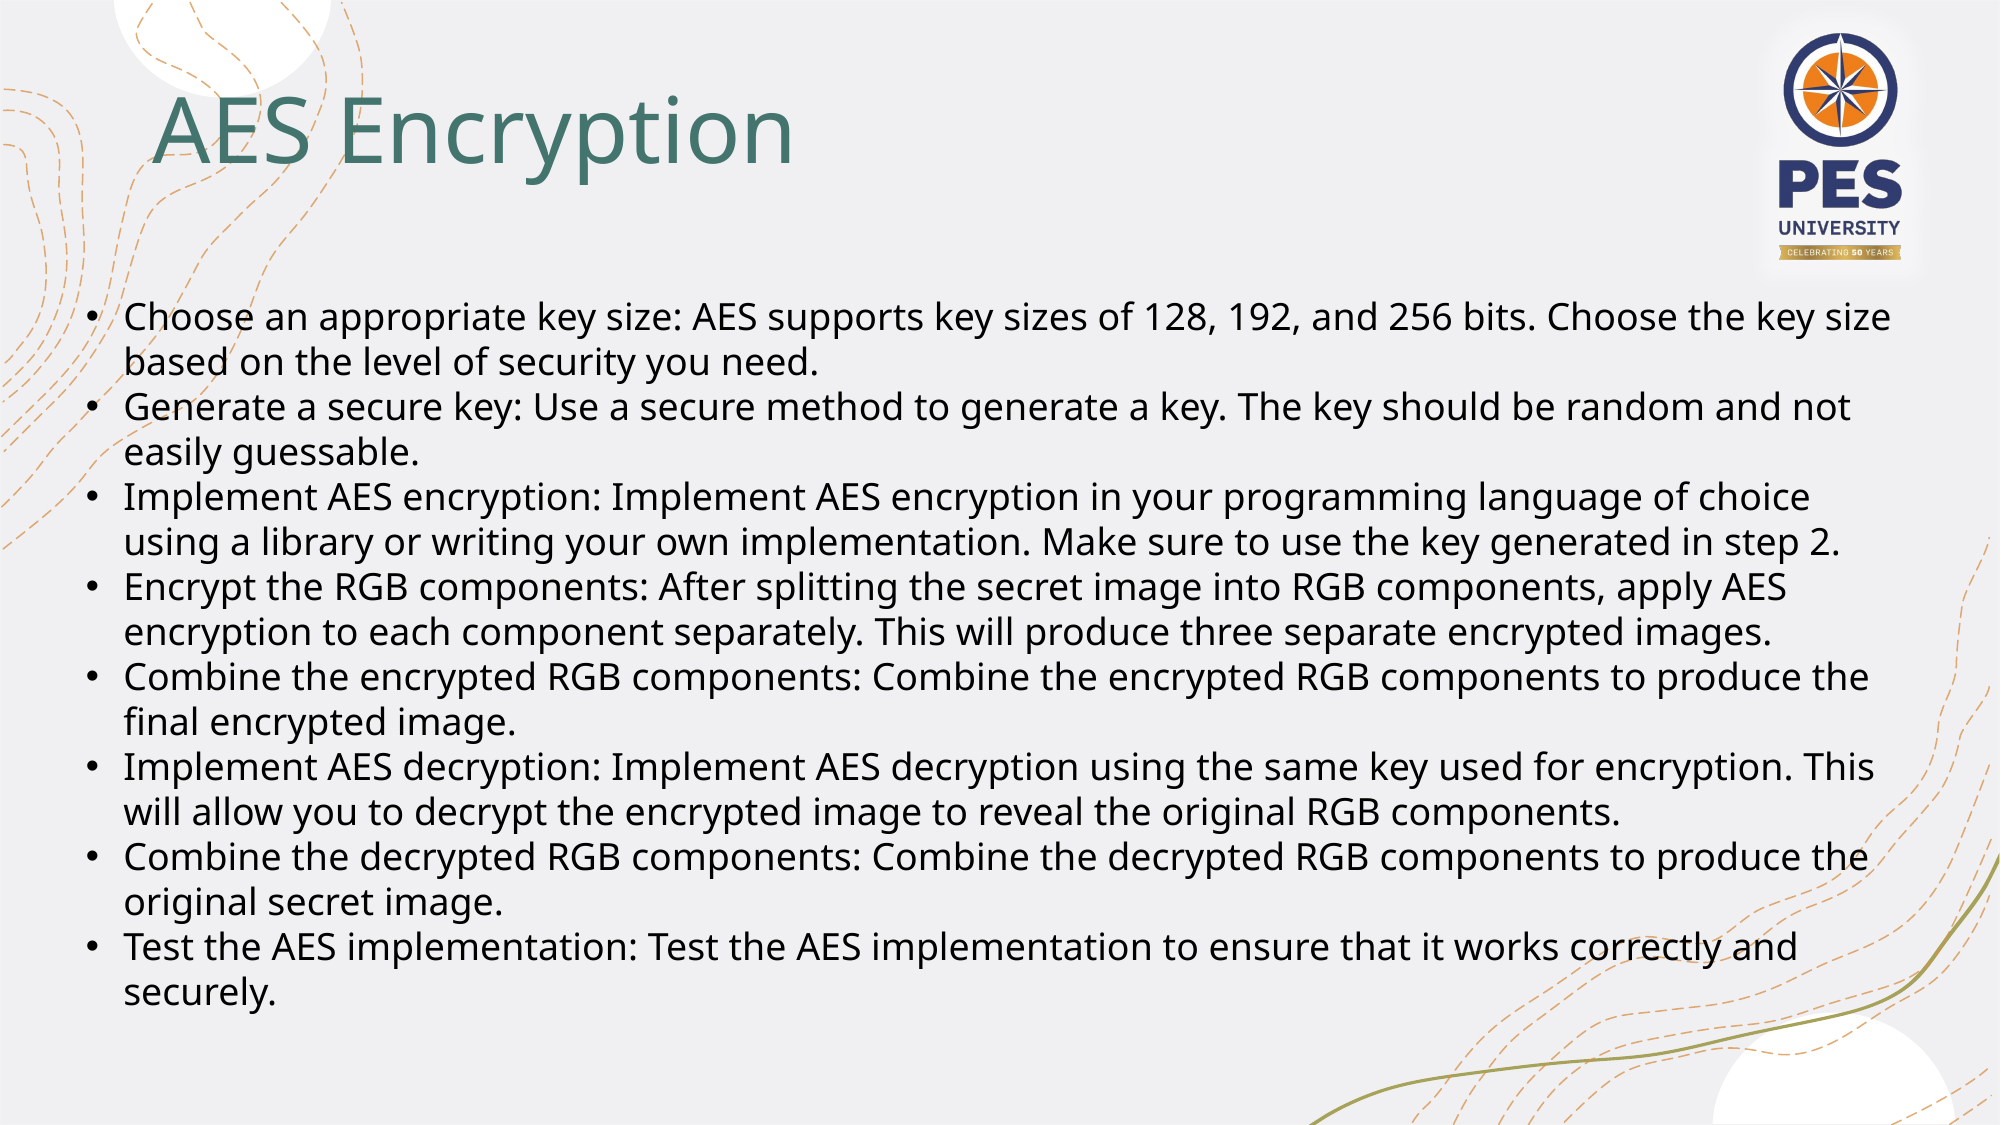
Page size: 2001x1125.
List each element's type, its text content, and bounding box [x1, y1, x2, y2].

title AES Encryption [137, 59, 1661, 194]
list Choose an appropriate key size: AES supports key sizes of 128, 192, and 256 bits. Choose the key size based on the level of security you need. Generate a secure key: Use a secure method to generate a key. The key should be random and not easily guessable. Implement AES encryption: Implement AES encryption in your programming language of choice using a library or writing your own implementation. Make sure to use the key generated in step 2. Encrypt the RGB components: After splitting the secret image into RGB components, apply AES encryption to each component separately. This will produce three separate encrypted images. Combine the encrypted RGB components: Combine the encrypted RGB components to produce the final encrypted image. Implement AES decryption: Implement AES decryption using the same key used for encryption. This will allow you to decrypt the encrypted image to reveal the original RGB components. Combine the decrypted RGB components: Combine the decrypted RGB components to produce the original secret image. Test the AES implementation: Test the AES implementation to ensure that it works correctly and securely. [85, 215, 1915, 1058]
picture [1690, 0, 1991, 297]
